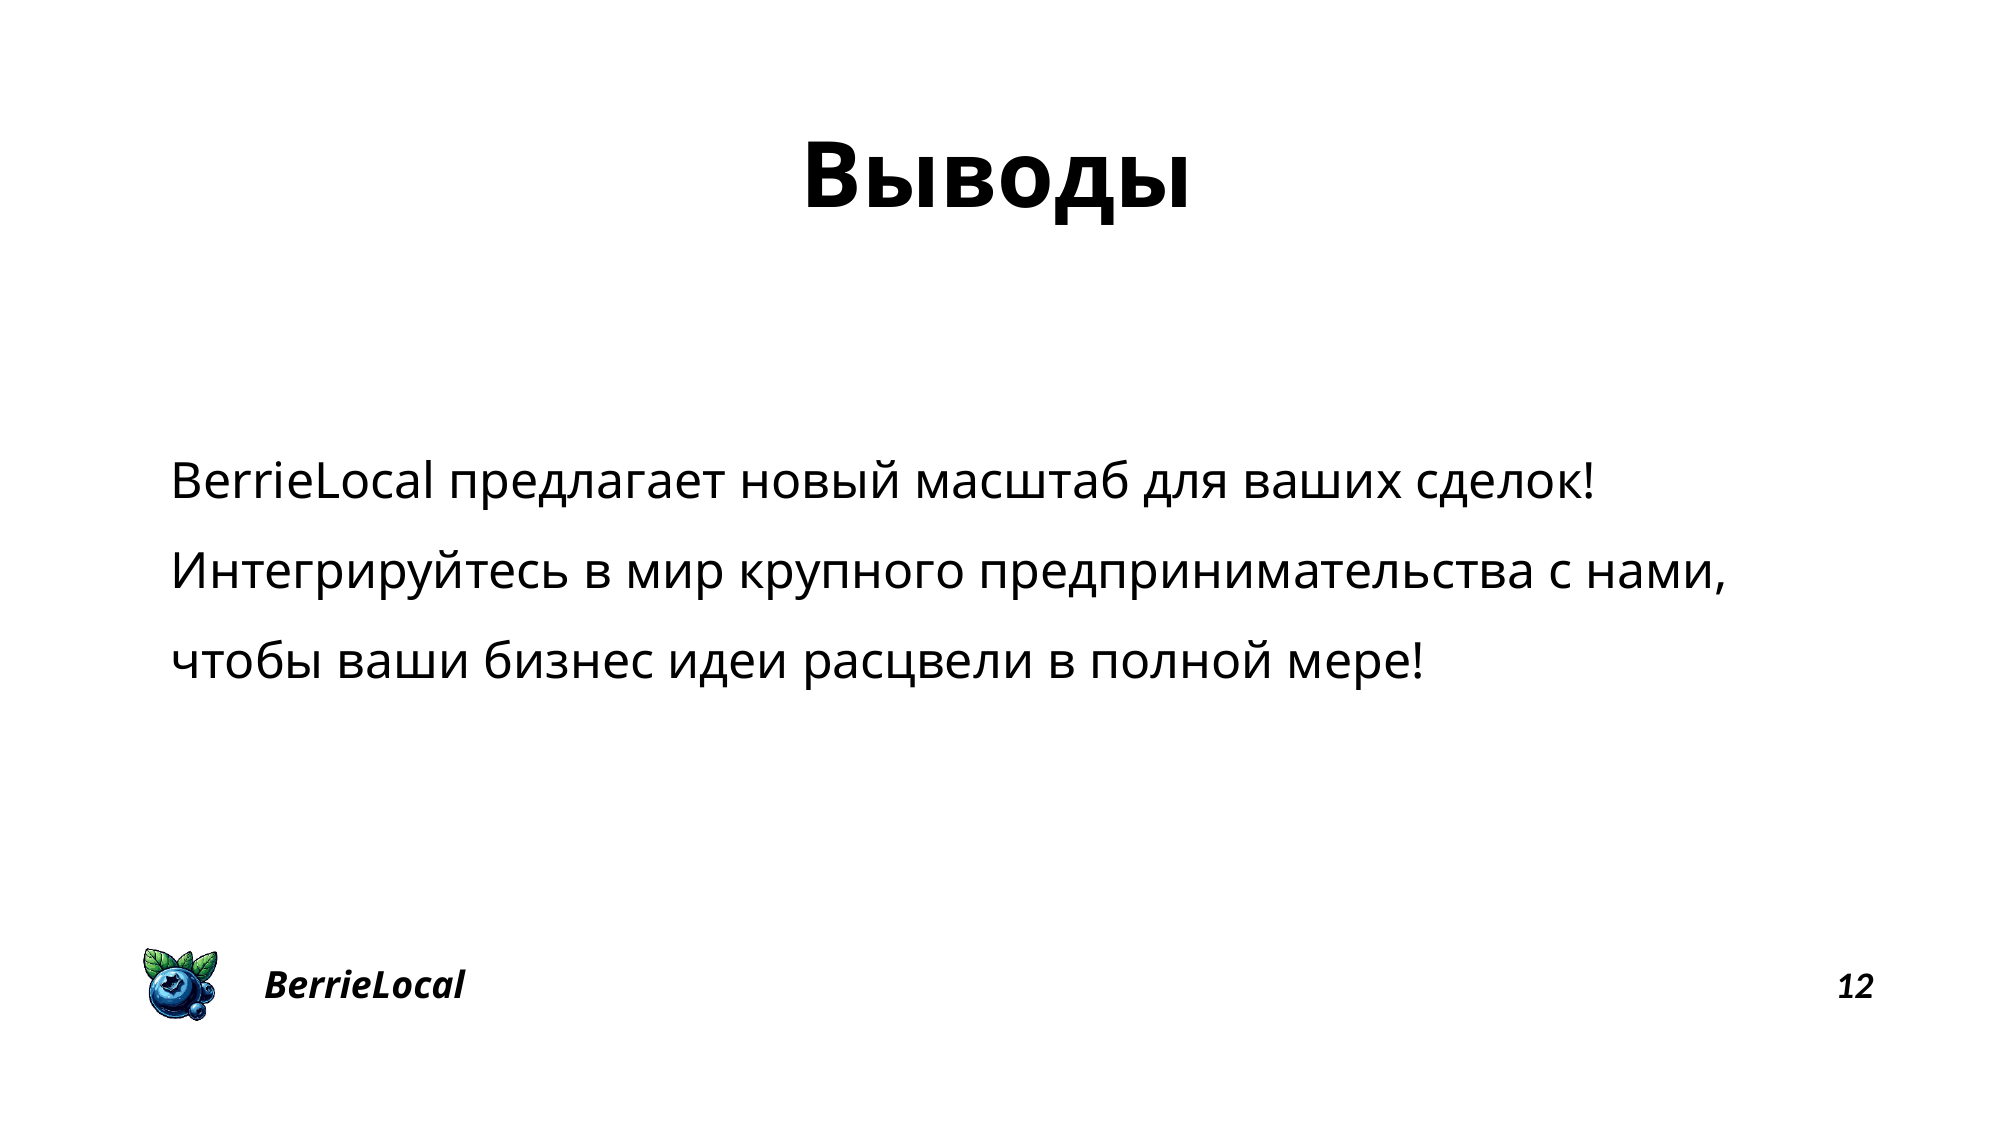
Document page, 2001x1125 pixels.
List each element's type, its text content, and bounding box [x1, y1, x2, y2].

text_box BerrieLocal предлагает новый масштаб для ваших сделок! Интегрируйтесь в мир крупного предпринимательства с нами, чтобы ваши бизнес идеи расцвели в полной мере! [155, 349, 1870, 751]
title Выводы [236, 74, 1758, 235]
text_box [134, 938, 1889, 1030]
